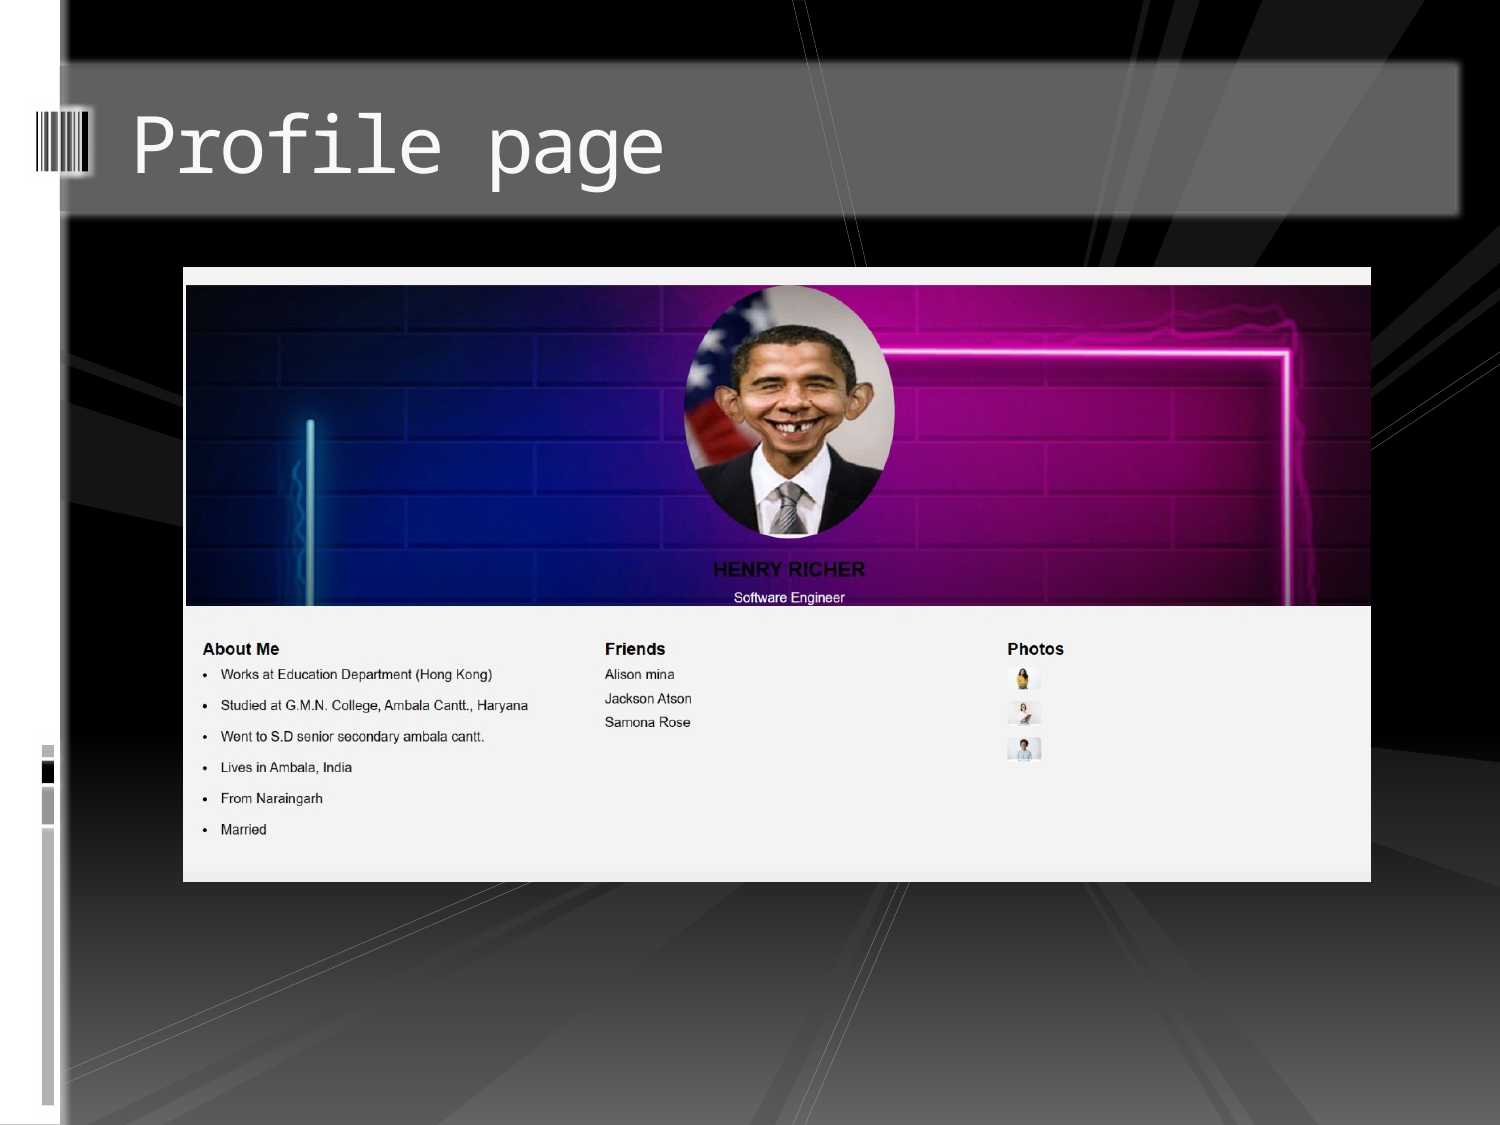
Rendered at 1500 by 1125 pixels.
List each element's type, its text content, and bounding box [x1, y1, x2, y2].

title Profile page [115, 83, 1454, 212]
picture [182, 266, 1371, 882]
